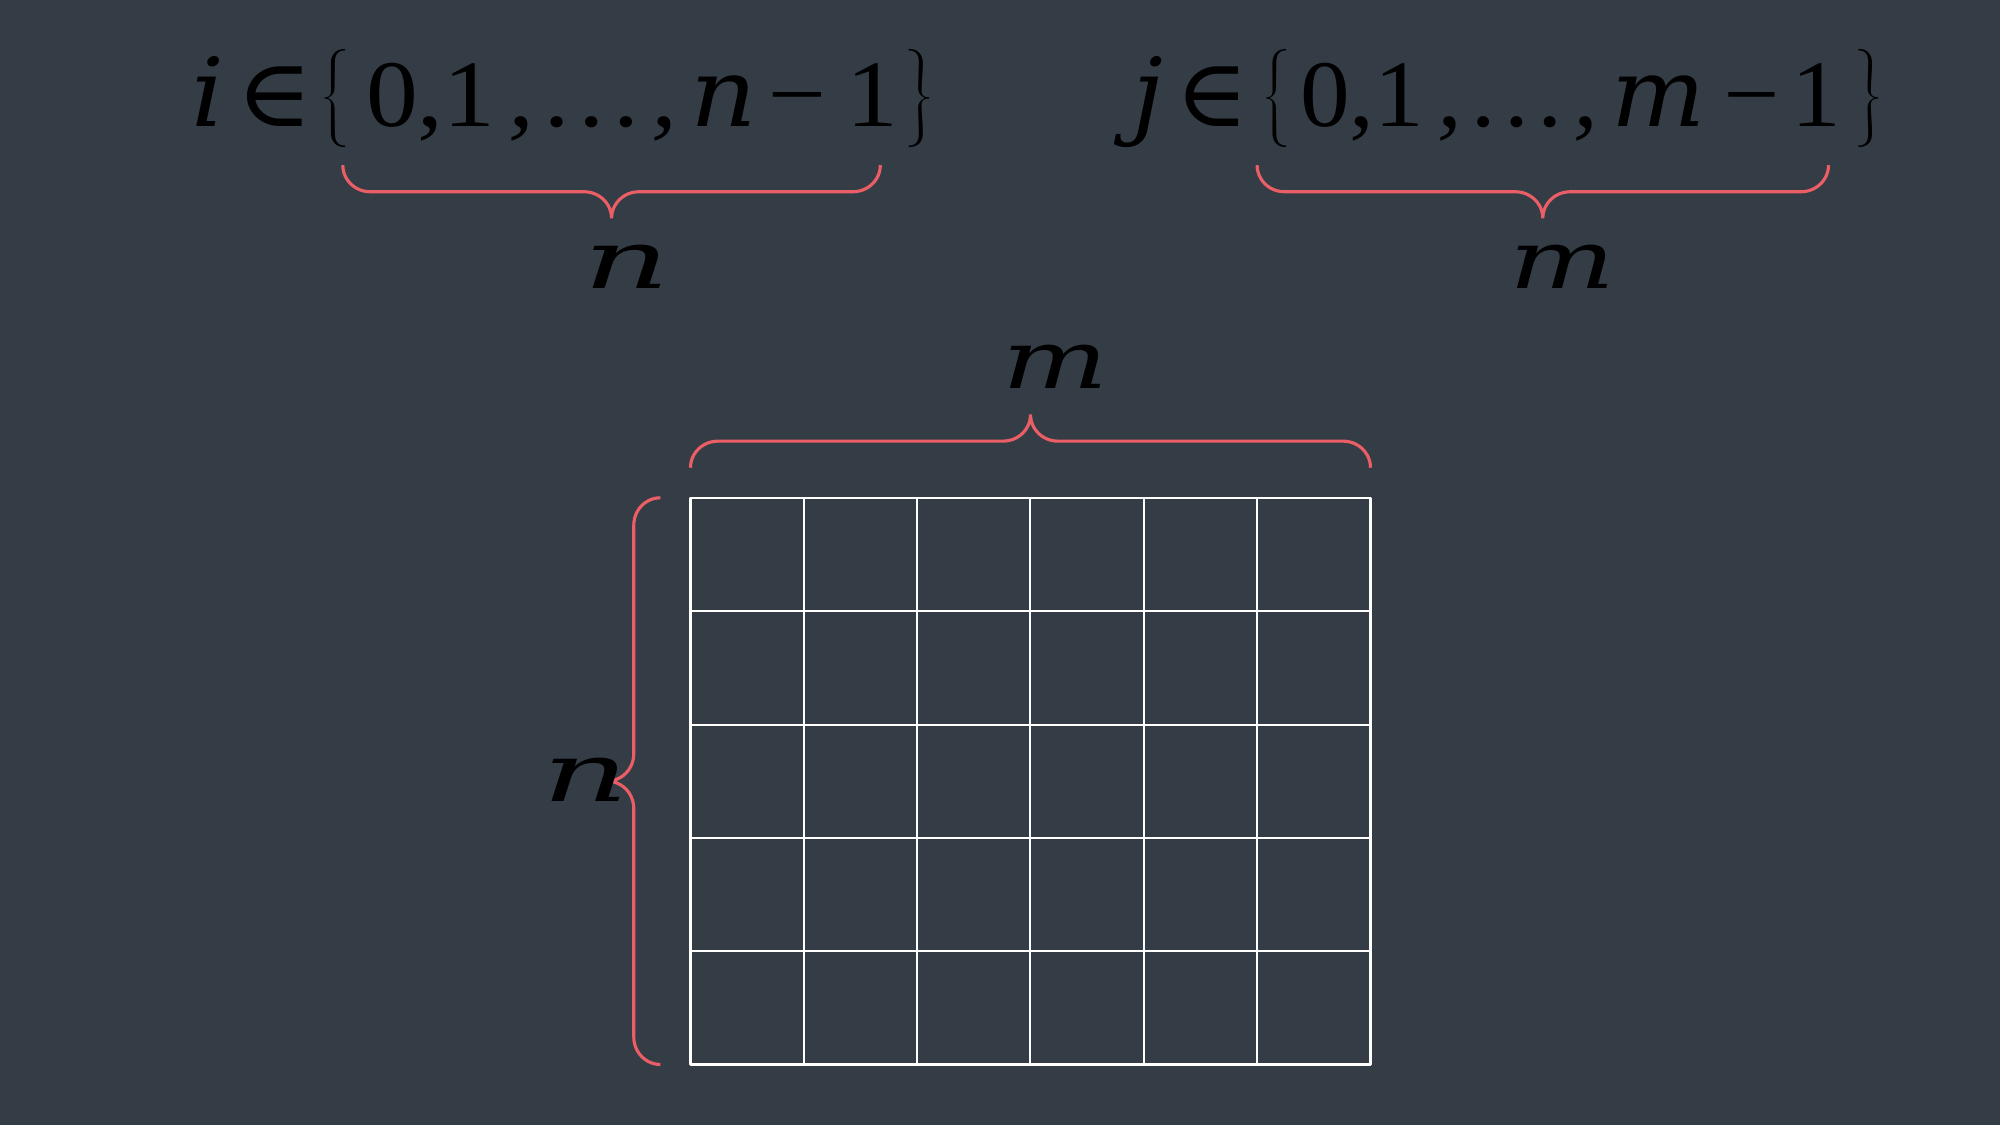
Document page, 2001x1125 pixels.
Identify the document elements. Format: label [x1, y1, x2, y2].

text_box [1257, 837, 1371, 951]
text_box [917, 497, 1030, 611]
text_box [917, 611, 1030, 724]
text_box [1257, 724, 1371, 837]
text_box [613, 497, 661, 1065]
text_box [690, 497, 803, 611]
text_box [342, 165, 881, 219]
text_box [1030, 497, 1143, 611]
text_box [690, 951, 803, 1065]
text_box [1143, 837, 1257, 951]
text_box [803, 611, 917, 724]
text_box [803, 724, 917, 837]
text_box [1257, 951, 1371, 1065]
text_box [1143, 724, 1257, 837]
text_box [690, 611, 803, 724]
text_box [1143, 611, 1257, 724]
text_box [1030, 951, 1143, 1065]
text_box [1256, 165, 1830, 219]
text_box [917, 837, 1030, 951]
text_box [803, 837, 917, 951]
text_box [1143, 497, 1257, 611]
text_box [1030, 724, 1143, 837]
text_box [803, 497, 917, 611]
text_box [917, 724, 1030, 837]
text_box [1143, 951, 1257, 1065]
text_box [690, 837, 803, 951]
text_box [1257, 611, 1371, 724]
text_box [917, 951, 1030, 1065]
text_box [689, 414, 1372, 468]
text_box [803, 951, 917, 1065]
text_box [1030, 837, 1143, 951]
text_box [1257, 497, 1371, 611]
text_box [690, 724, 803, 837]
text_box [1030, 611, 1143, 724]
